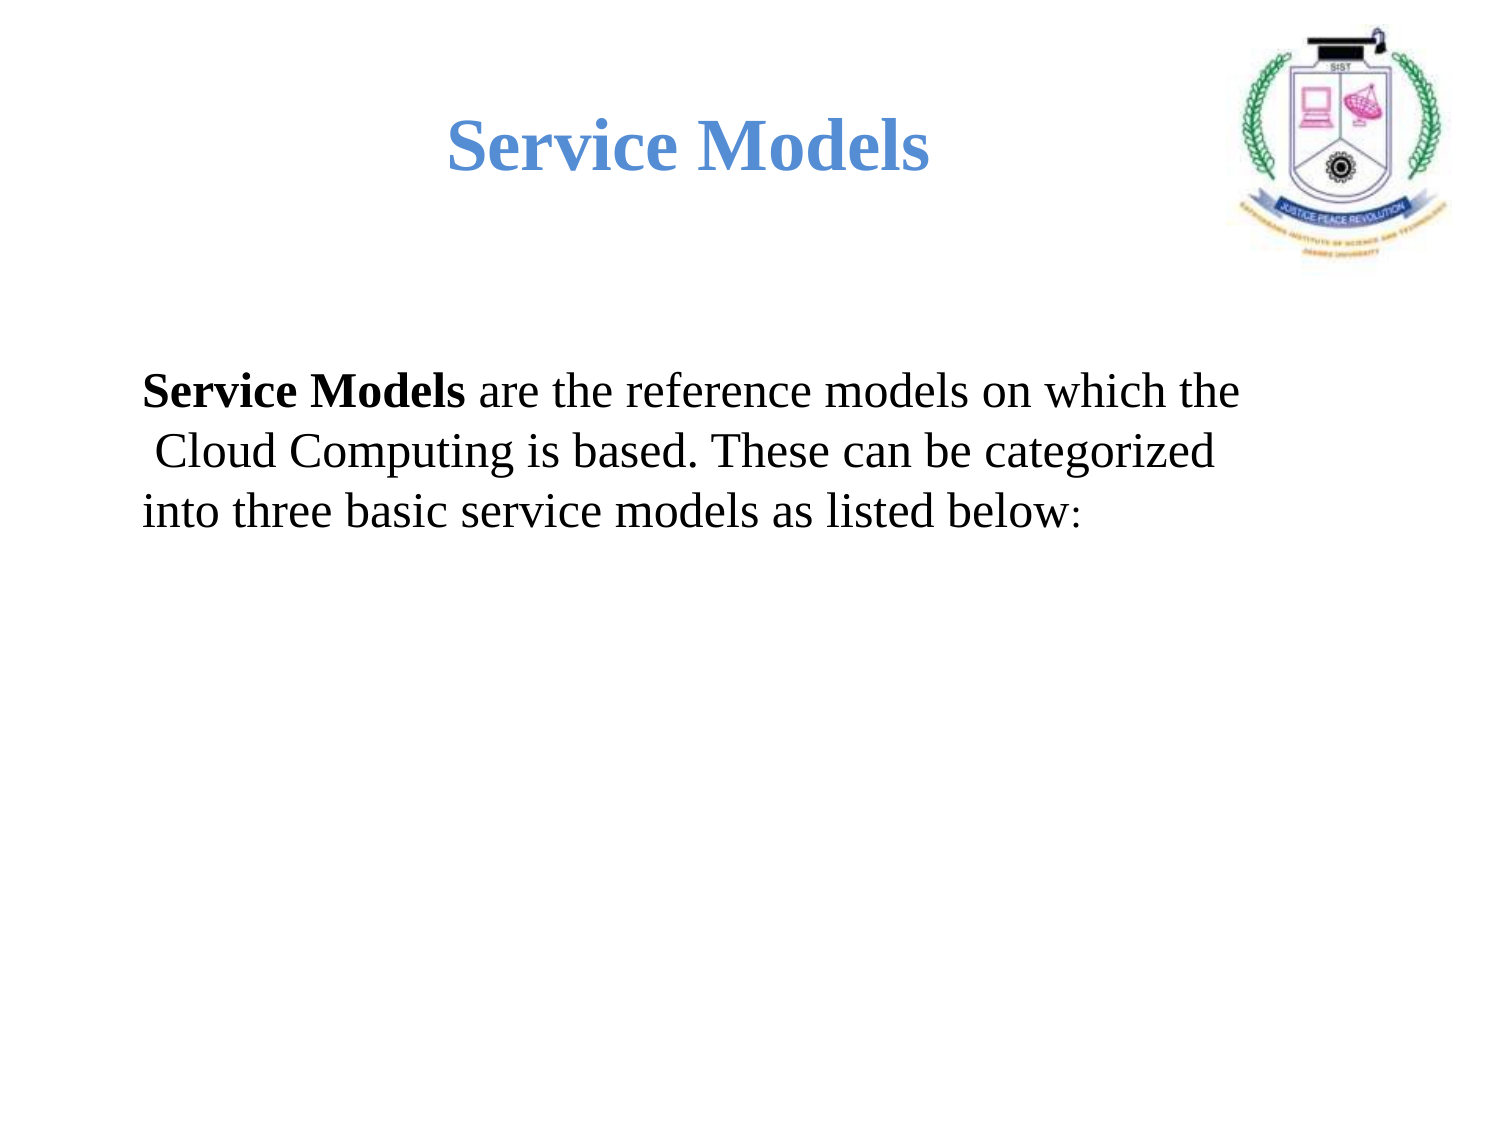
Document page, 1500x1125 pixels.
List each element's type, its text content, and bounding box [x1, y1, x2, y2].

text_box Service Models are the reference models on which the Cloud Computing is based. These can be categorized into three basic service models as listed below: [140, 355, 1242, 538]
text_box Service Models [443, 93, 933, 186]
picture [1226, 24, 1452, 276]
